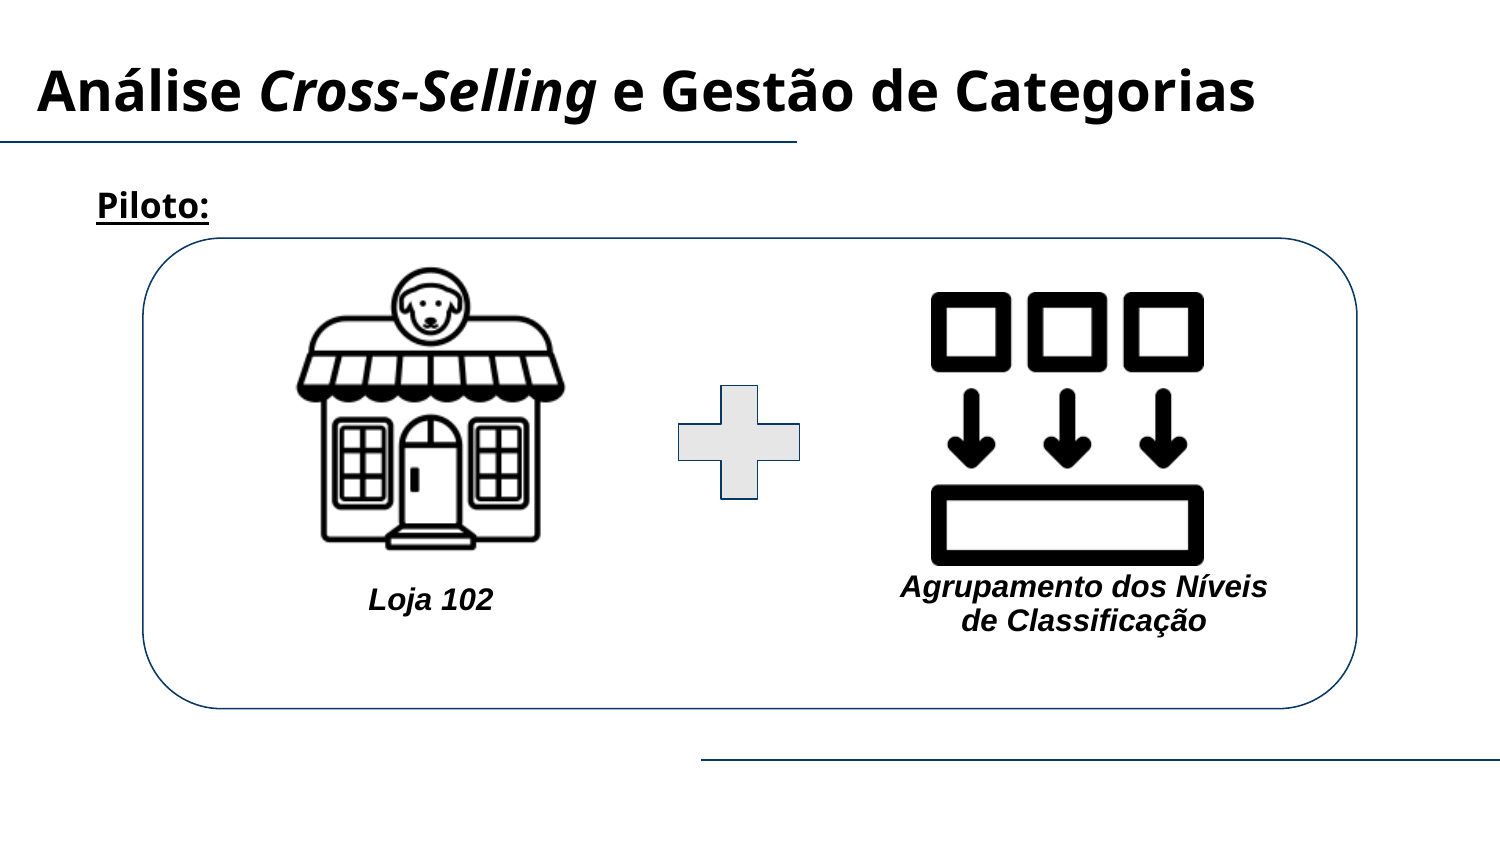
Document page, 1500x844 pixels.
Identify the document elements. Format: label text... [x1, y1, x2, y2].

text_box [142, 238, 1357, 709]
list Piloto: [0, 182, 310, 278]
picture [930, 292, 1204, 566]
title Análise Cross-Selling e Gestão de Categorias [26, 44, 1321, 143]
picture [274, 252, 588, 566]
